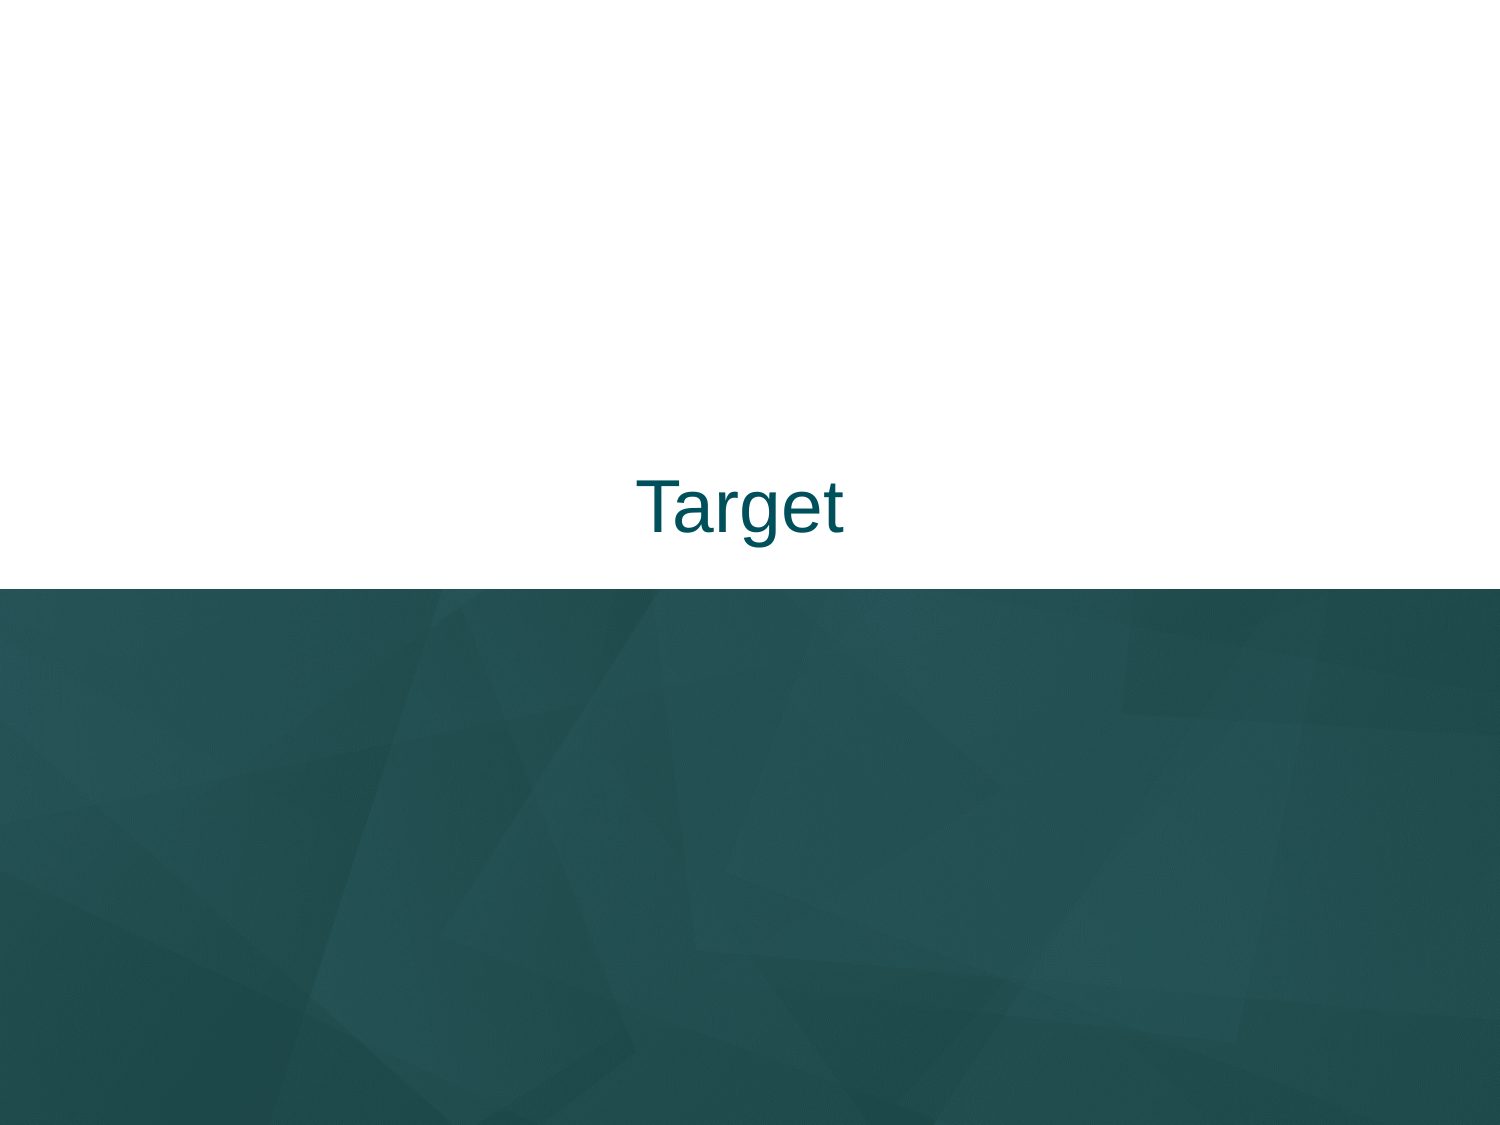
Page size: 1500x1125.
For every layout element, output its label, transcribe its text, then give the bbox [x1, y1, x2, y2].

picture [0, 589, 1500, 1125]
title Target [64, 426, 1435, 590]
